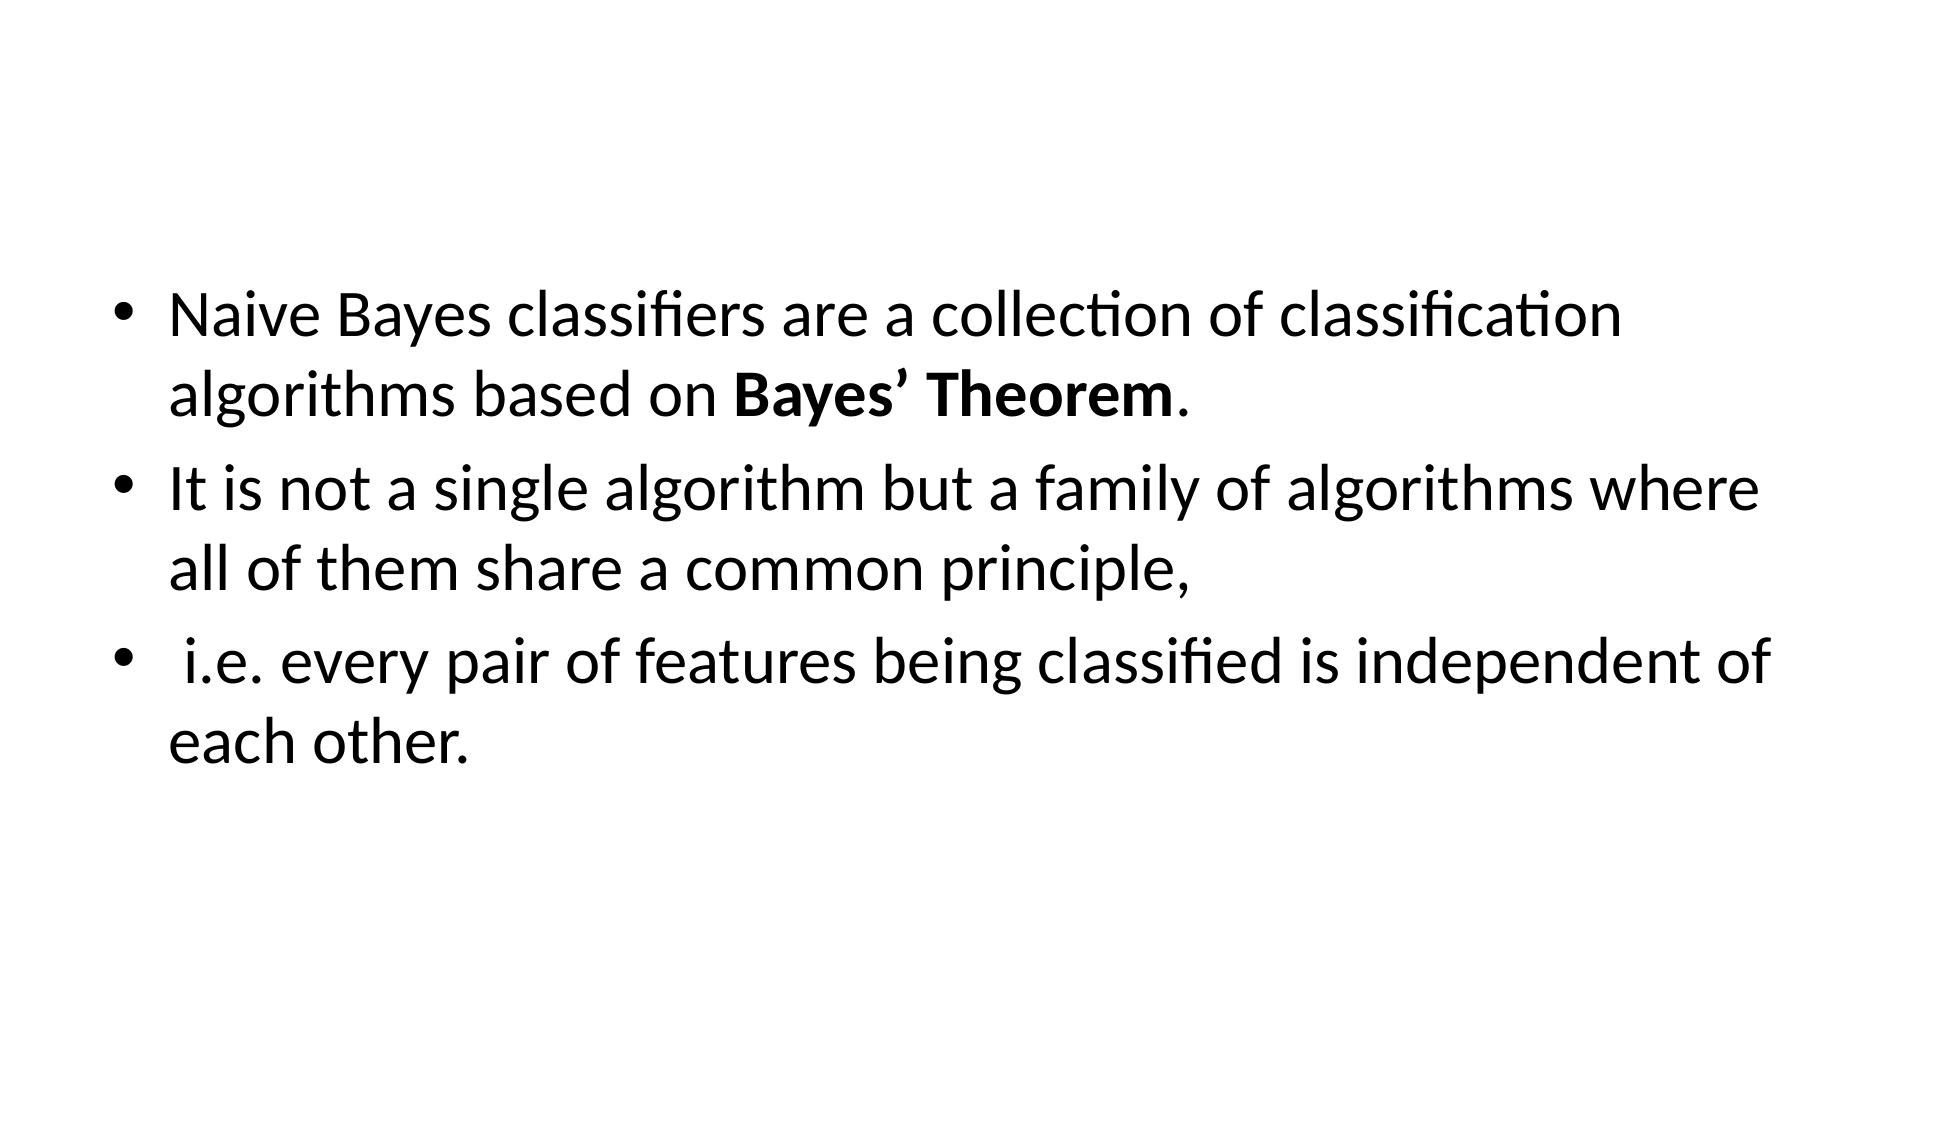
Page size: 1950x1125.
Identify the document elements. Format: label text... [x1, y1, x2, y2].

list Naive Bayes classifiers are a collection of classification algorithms based on Bayes’ Theorem. It is not a single algorithm but a family of algorithms where all of them share a common principle, i.e. every pair of features being classified is independent of each other. [97, 262, 1853, 1005]
